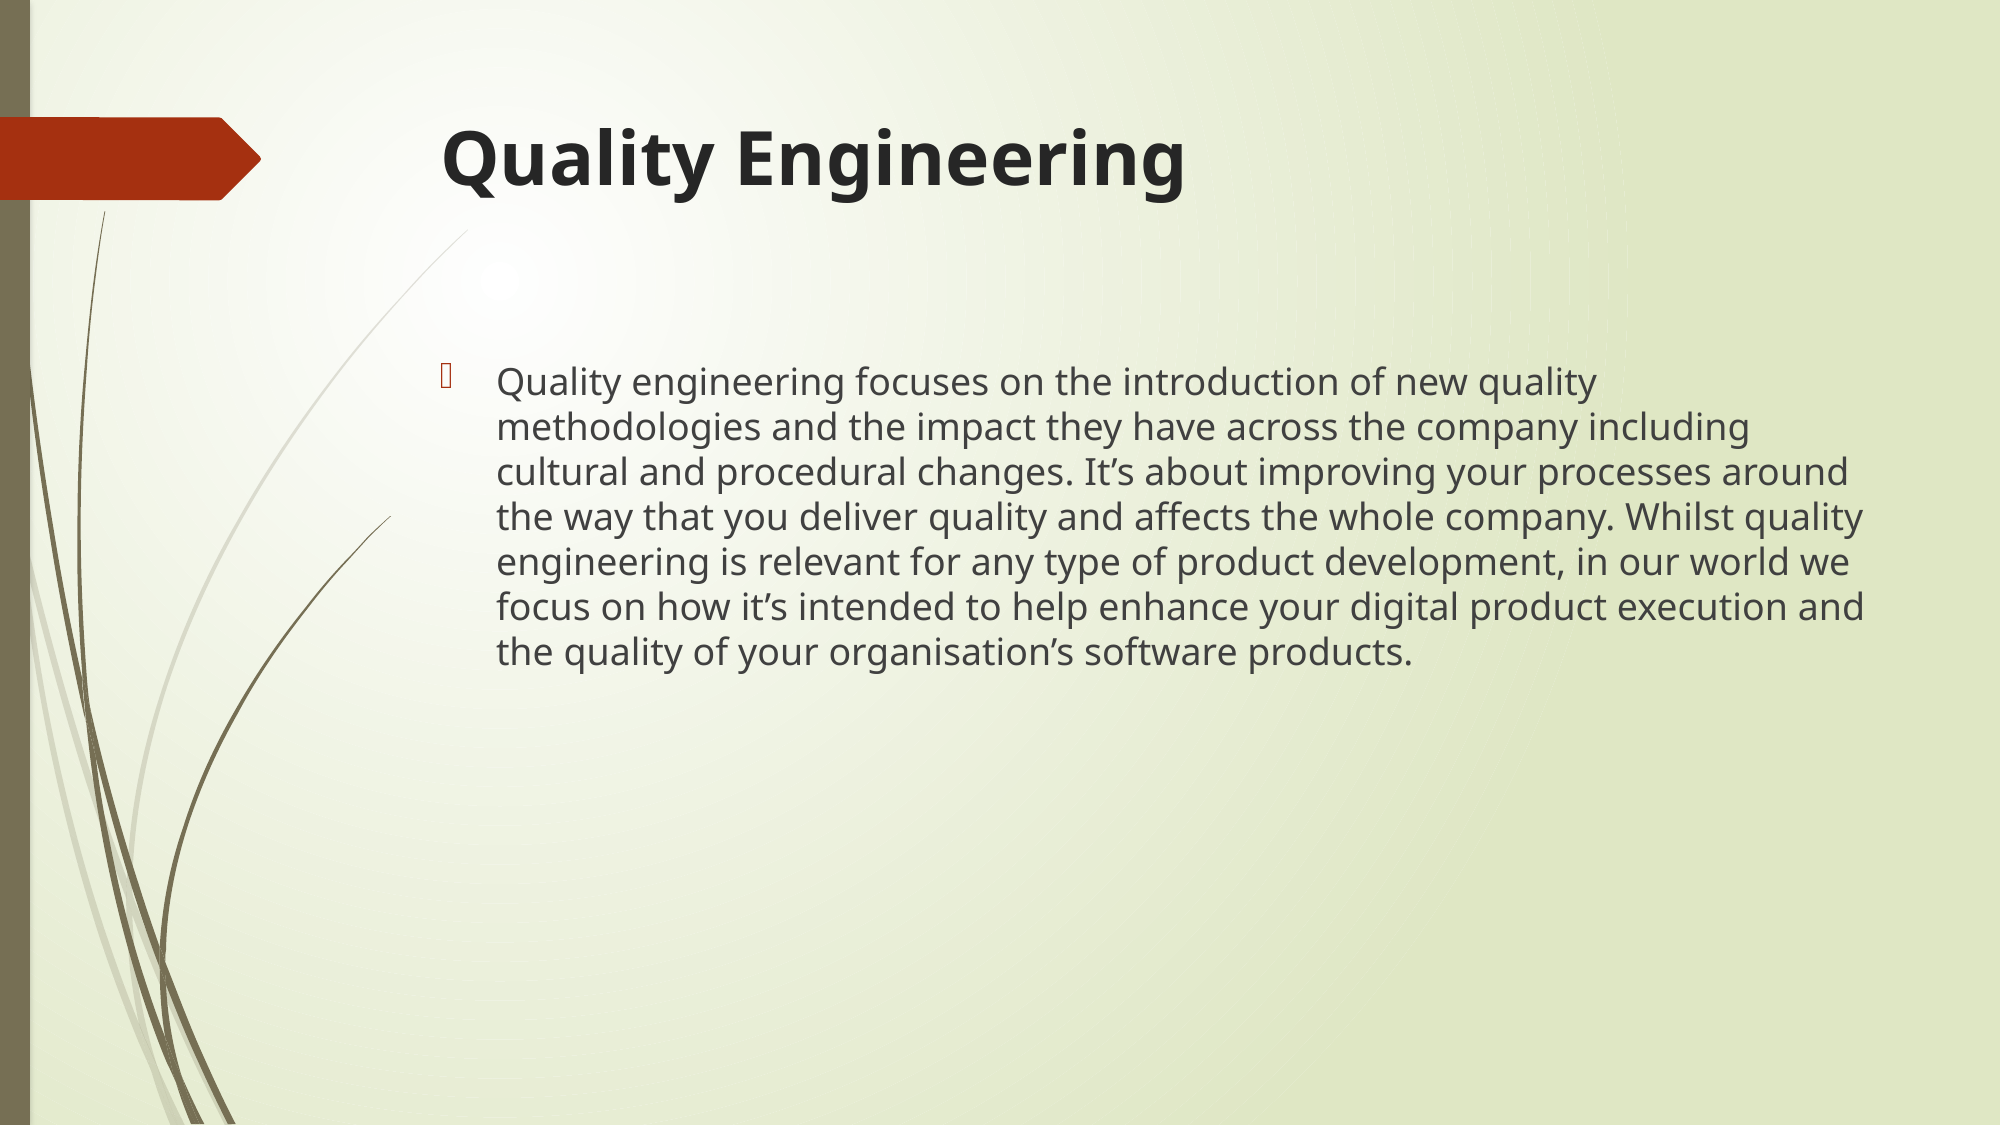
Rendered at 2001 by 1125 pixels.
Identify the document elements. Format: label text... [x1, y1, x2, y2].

list Quality engineering focuses on the introduction of new quality methodologies and the impact they have across the company including cultural and procedural changes. It’s about improving your processes around the way that you deliver quality and affects the whole company. Whilst quality engineering is relevant for any type of product development, in our world we focus on how it’s intended to help enhance your digital product execution and the quality of your organisation’s software products. [424, 350, 1888, 970]
title Quality Engineering [425, 102, 1888, 313]
